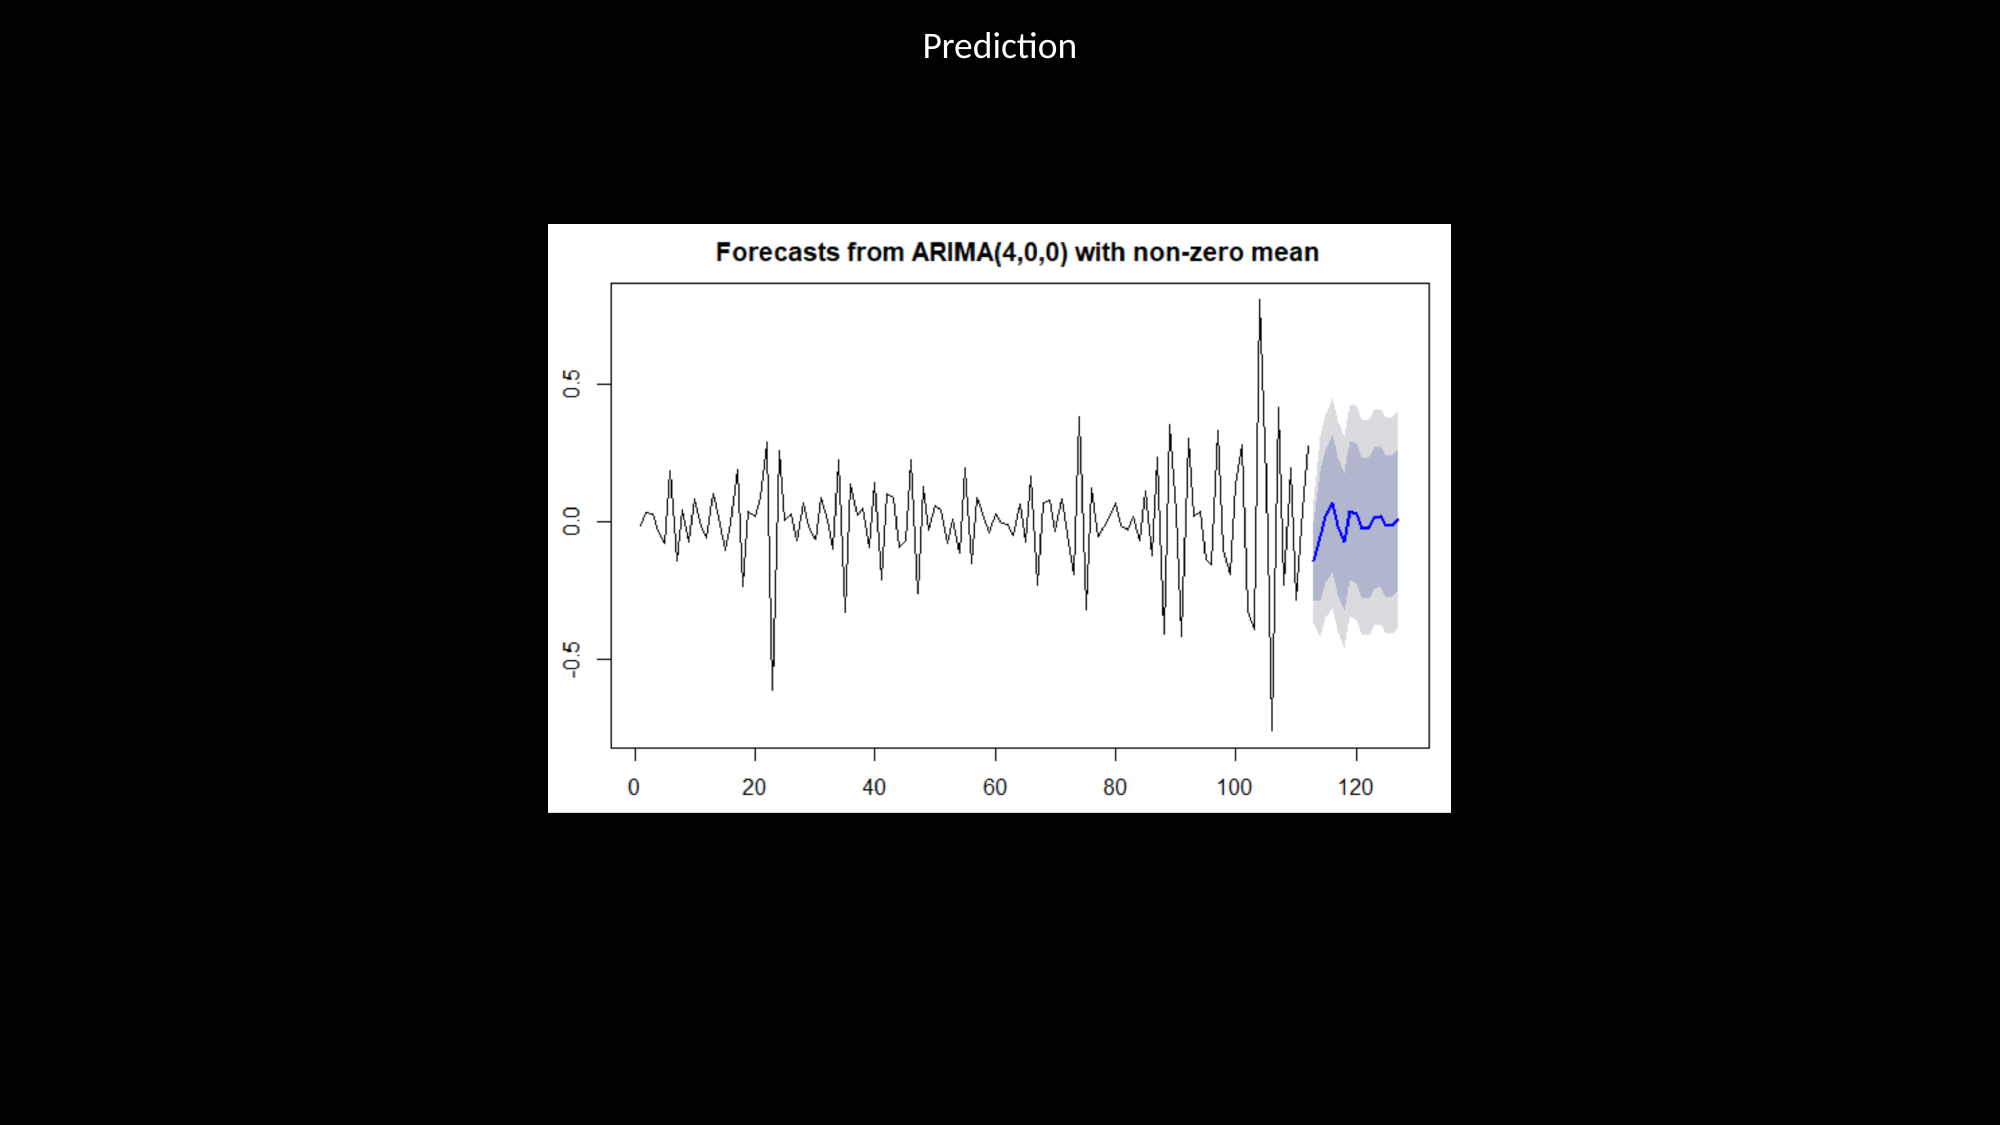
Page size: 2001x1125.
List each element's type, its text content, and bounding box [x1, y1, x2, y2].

text_box Prediction [0, 13, 2000, 74]
picture [548, 224, 1451, 813]
